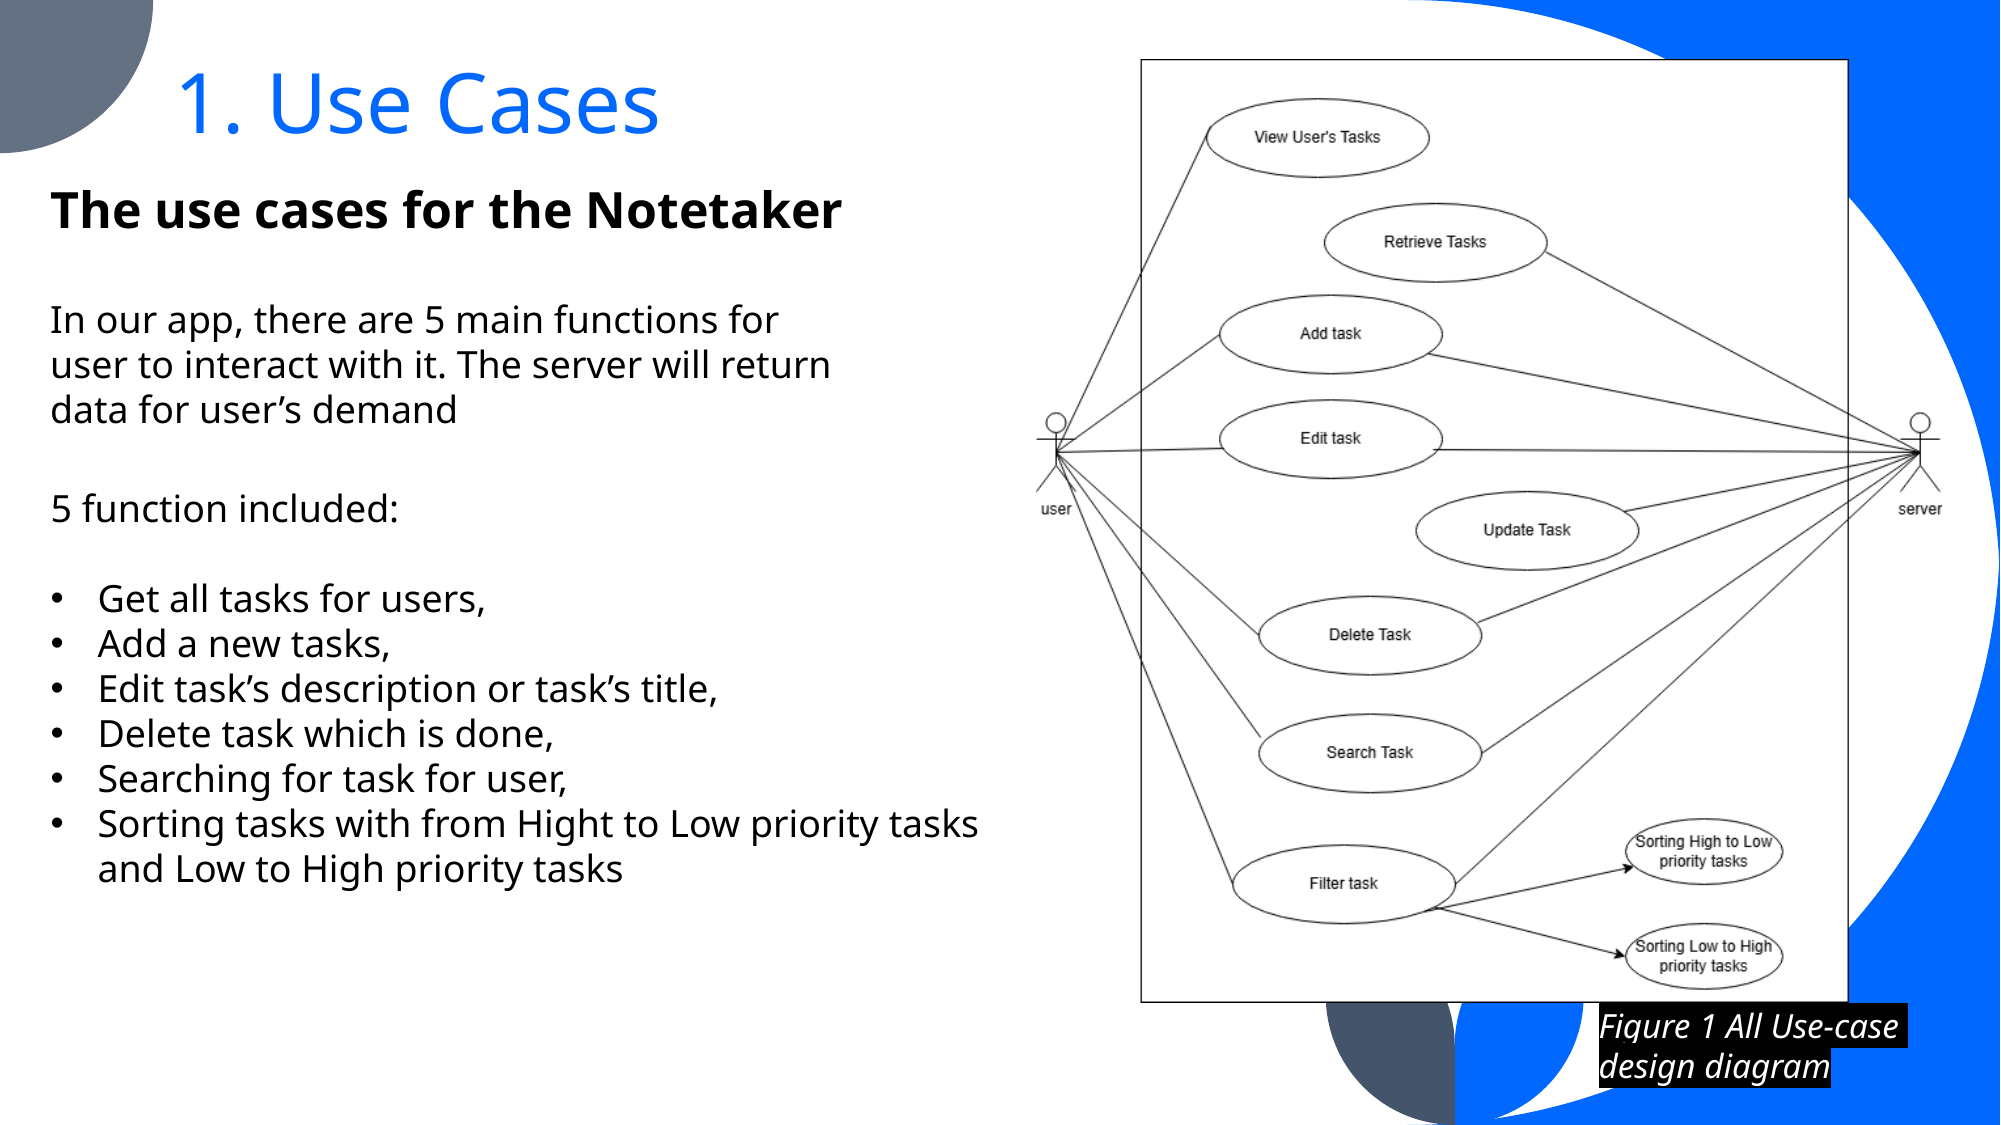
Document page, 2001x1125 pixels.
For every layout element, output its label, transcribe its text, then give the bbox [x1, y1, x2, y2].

text_box 5 function included: Get all tasks for users, Add a new tasks, Edit task’s description or task’s title, Delete task which is done, Searching for task for user, Sorting tasks with from Hight to Low priority tasks and Low to High priority tasks [35, 478, 1037, 1033]
subtitle The use cases for the Notetaker [35, 177, 934, 268]
text_box In our app, there are 5 main functions for user to interact with it. The server will return data for user’s demand [35, 288, 879, 439]
text_box Figure 1 All Use-case design diagram [1584, 997, 2000, 1092]
title 1. Use Cases [159, 0, 1000, 157]
picture [1036, 59, 1942, 1003]
